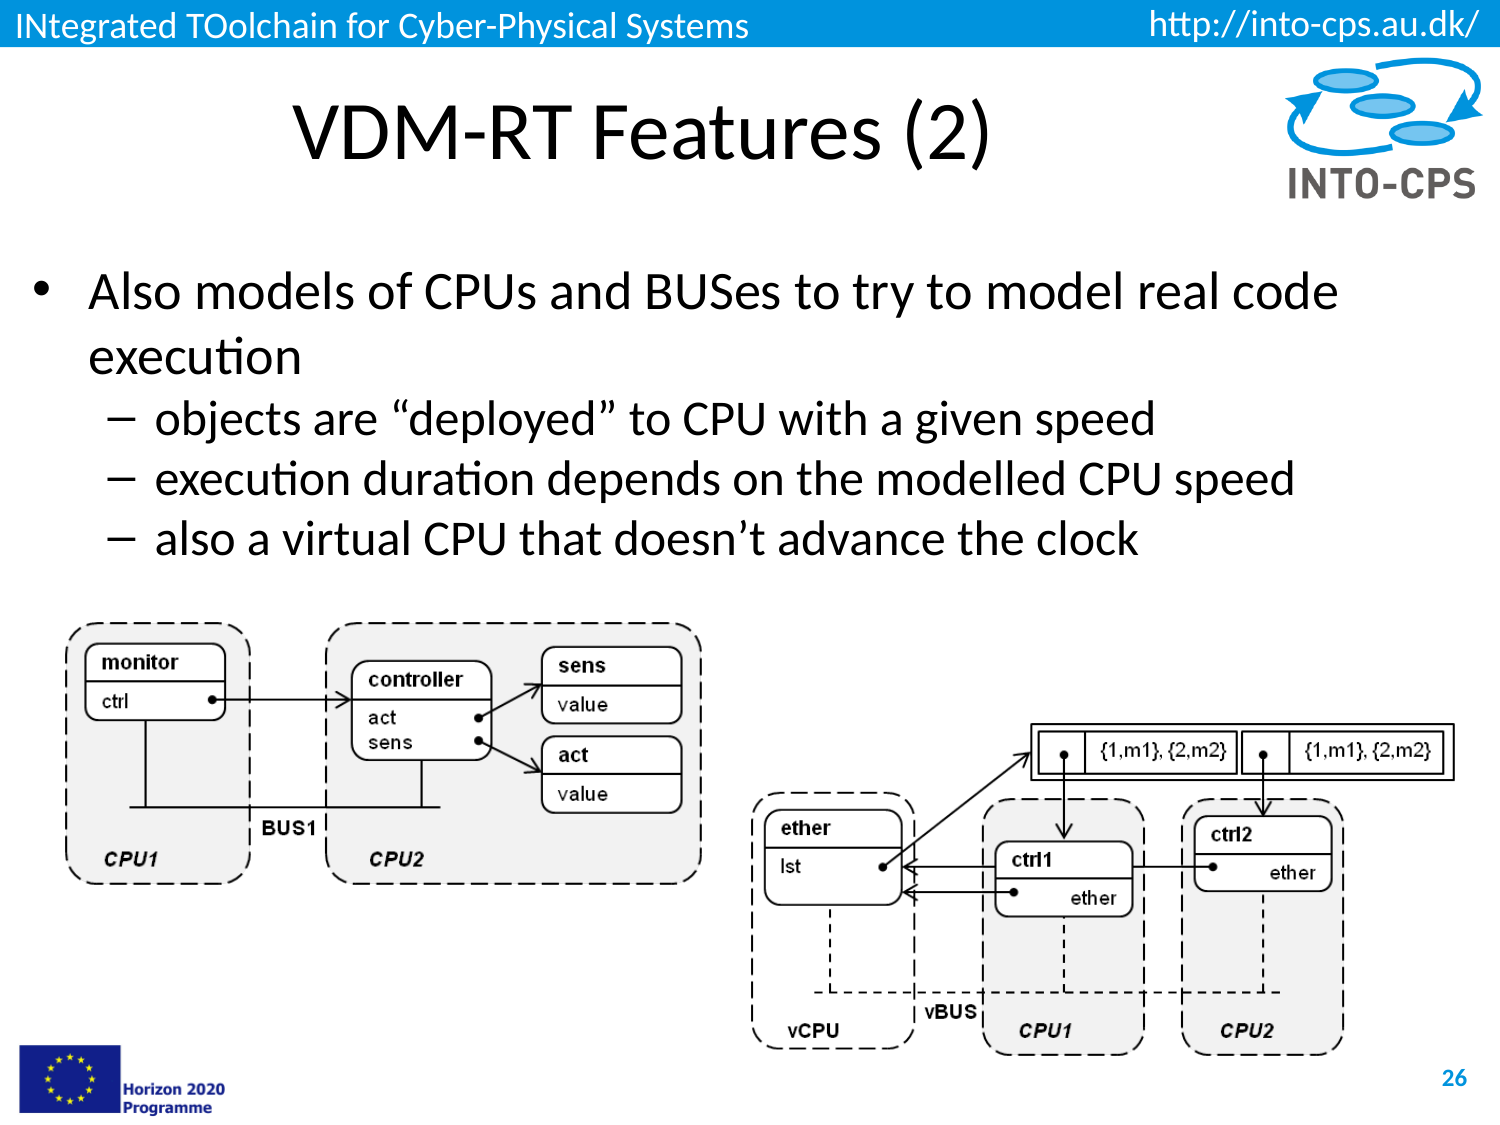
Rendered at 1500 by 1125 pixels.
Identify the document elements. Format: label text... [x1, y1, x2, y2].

picture [749, 722, 1458, 1057]
picture [64, 621, 703, 886]
list Also models of CPUs and BUSes to try to model real code execution objects are “deployed” to CPU with a given speed execution duration depends on the modelled CPU speed also a virtual CPU that doesn’t advance the clock [17, 248, 1483, 1035]
title VDM-RT Features (2) [17, 68, 1270, 185]
picture [1281, 55, 1485, 201]
slide_number 26 [1246, 1058, 1483, 1095]
picture [15, 1041, 231, 1117]
